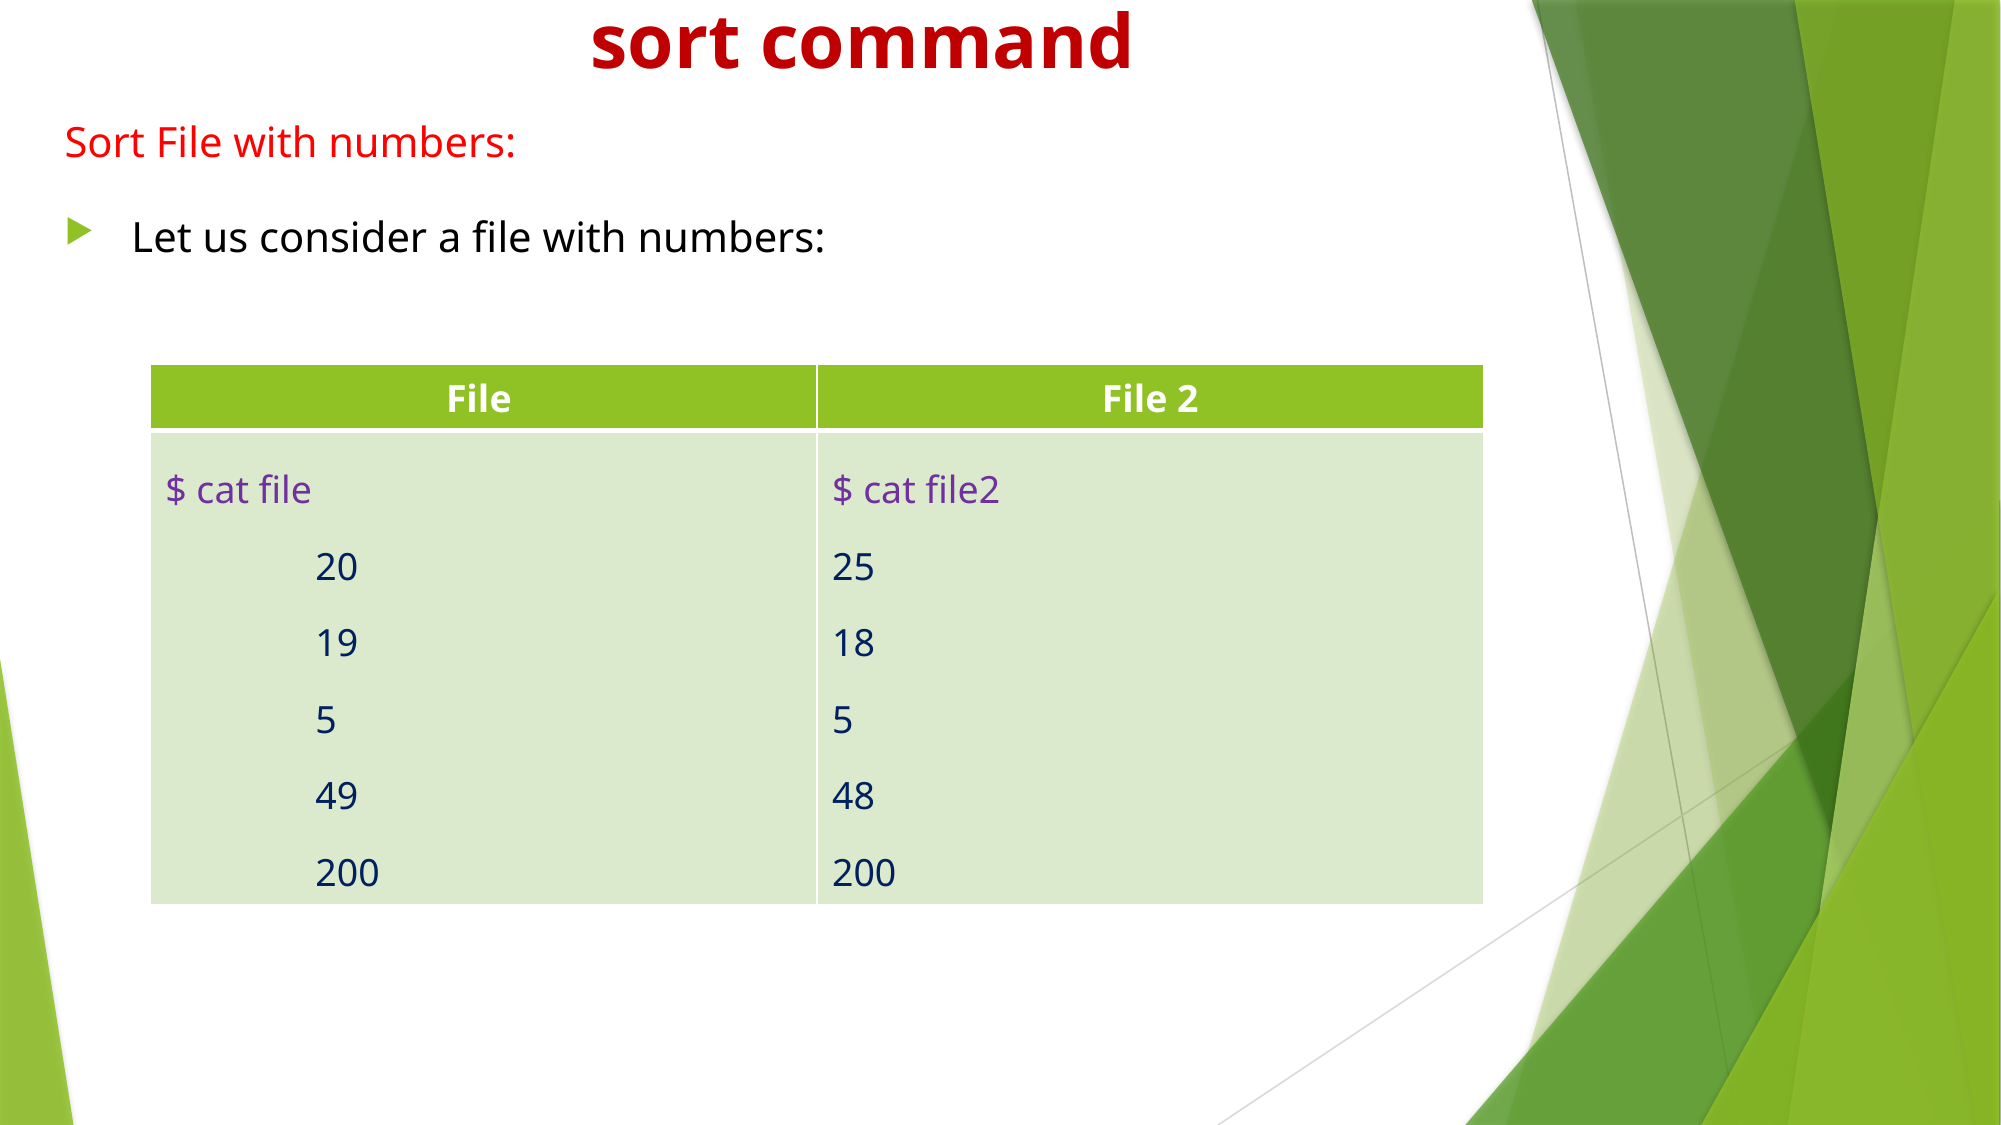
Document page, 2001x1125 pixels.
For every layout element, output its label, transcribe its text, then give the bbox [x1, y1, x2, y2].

table_header File 2 [818, 365, 1483, 428]
table_header File [151, 365, 816, 428]
table_cell $ cat file 20 19 5 49 200 [151, 433, 816, 904]
title sort command [575, 0, 1305, 82]
table_cell $ cat file2 25 18 5 48 200 [818, 433, 1483, 904]
list Sort File with numbers: Let us consider a file with numbers: [49, 82, 1731, 947]
